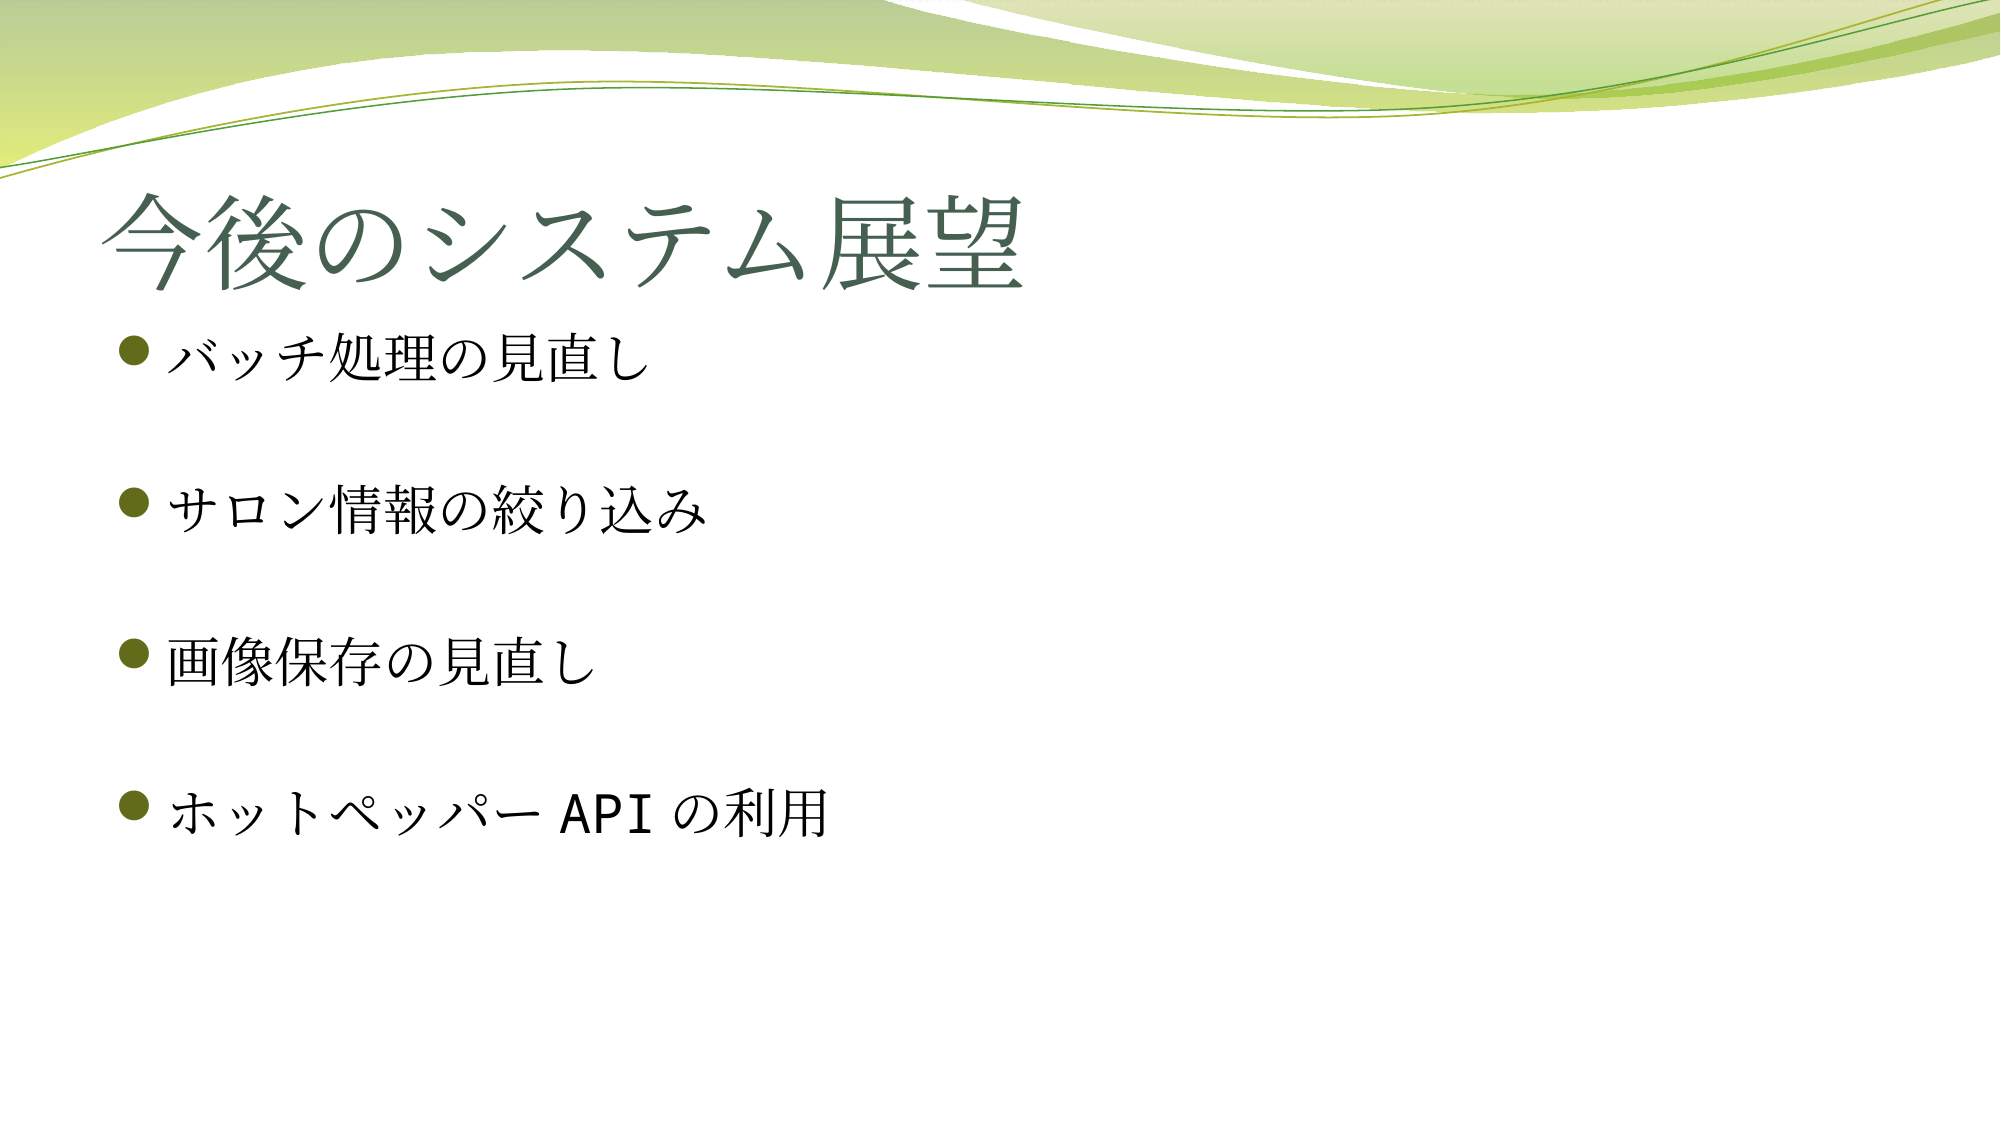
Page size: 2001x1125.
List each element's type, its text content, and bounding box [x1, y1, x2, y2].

list バッチ処理の見直し サロン情報の絞り込み 画像保存の見直し ホットペッパーAPIの利用 [99, 317, 1900, 1030]
title 今後のシステム展望 [99, 115, 1900, 303]
